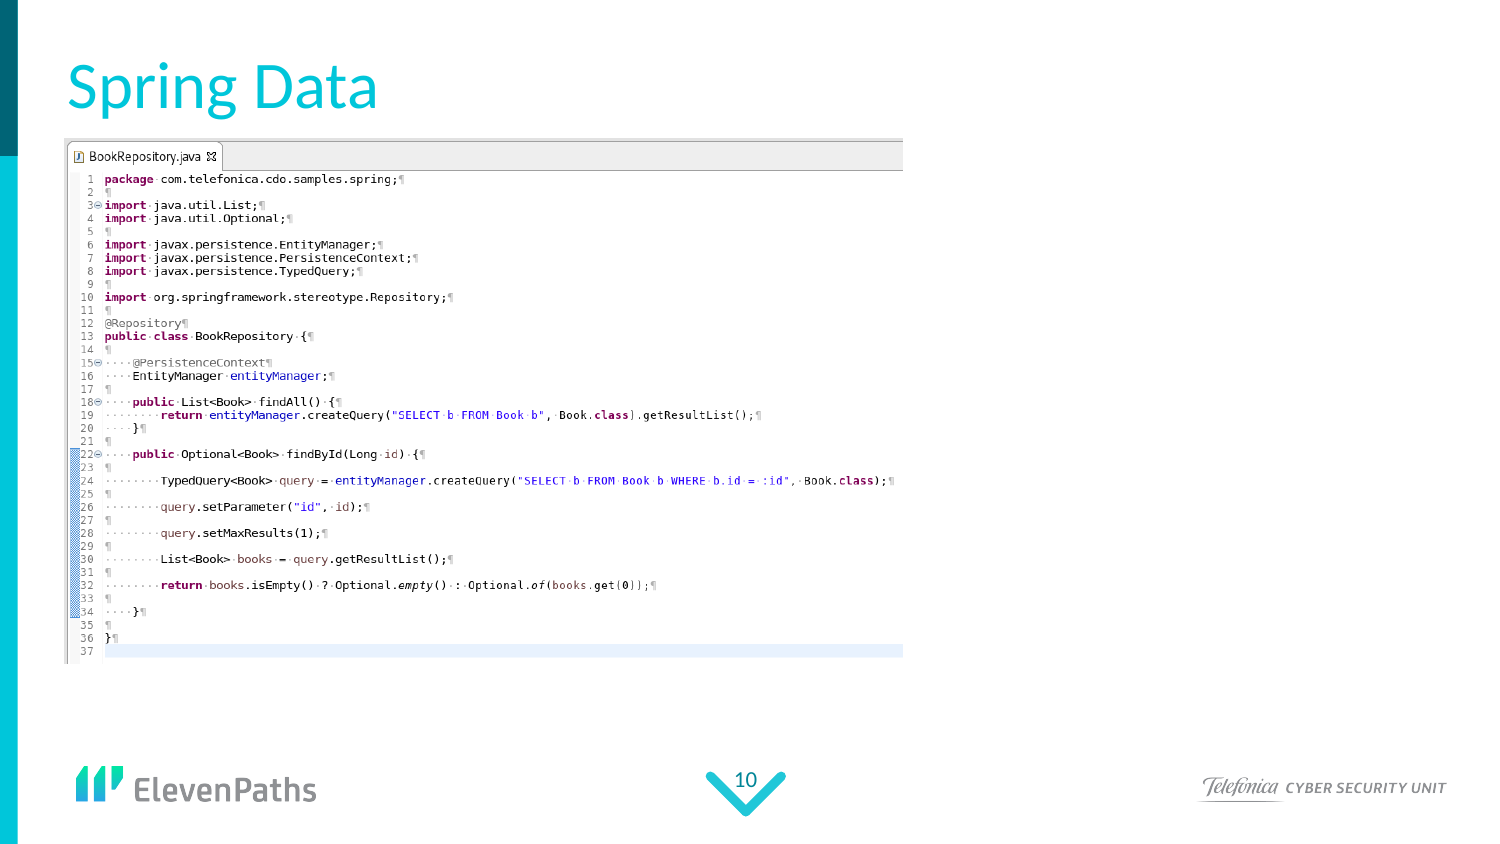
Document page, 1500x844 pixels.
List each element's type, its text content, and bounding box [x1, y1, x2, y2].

picture [1196, 777, 1447, 802]
title Spring Data [53, 43, 1347, 127]
picture [64, 137, 903, 664]
picture [76, 766, 316, 802]
